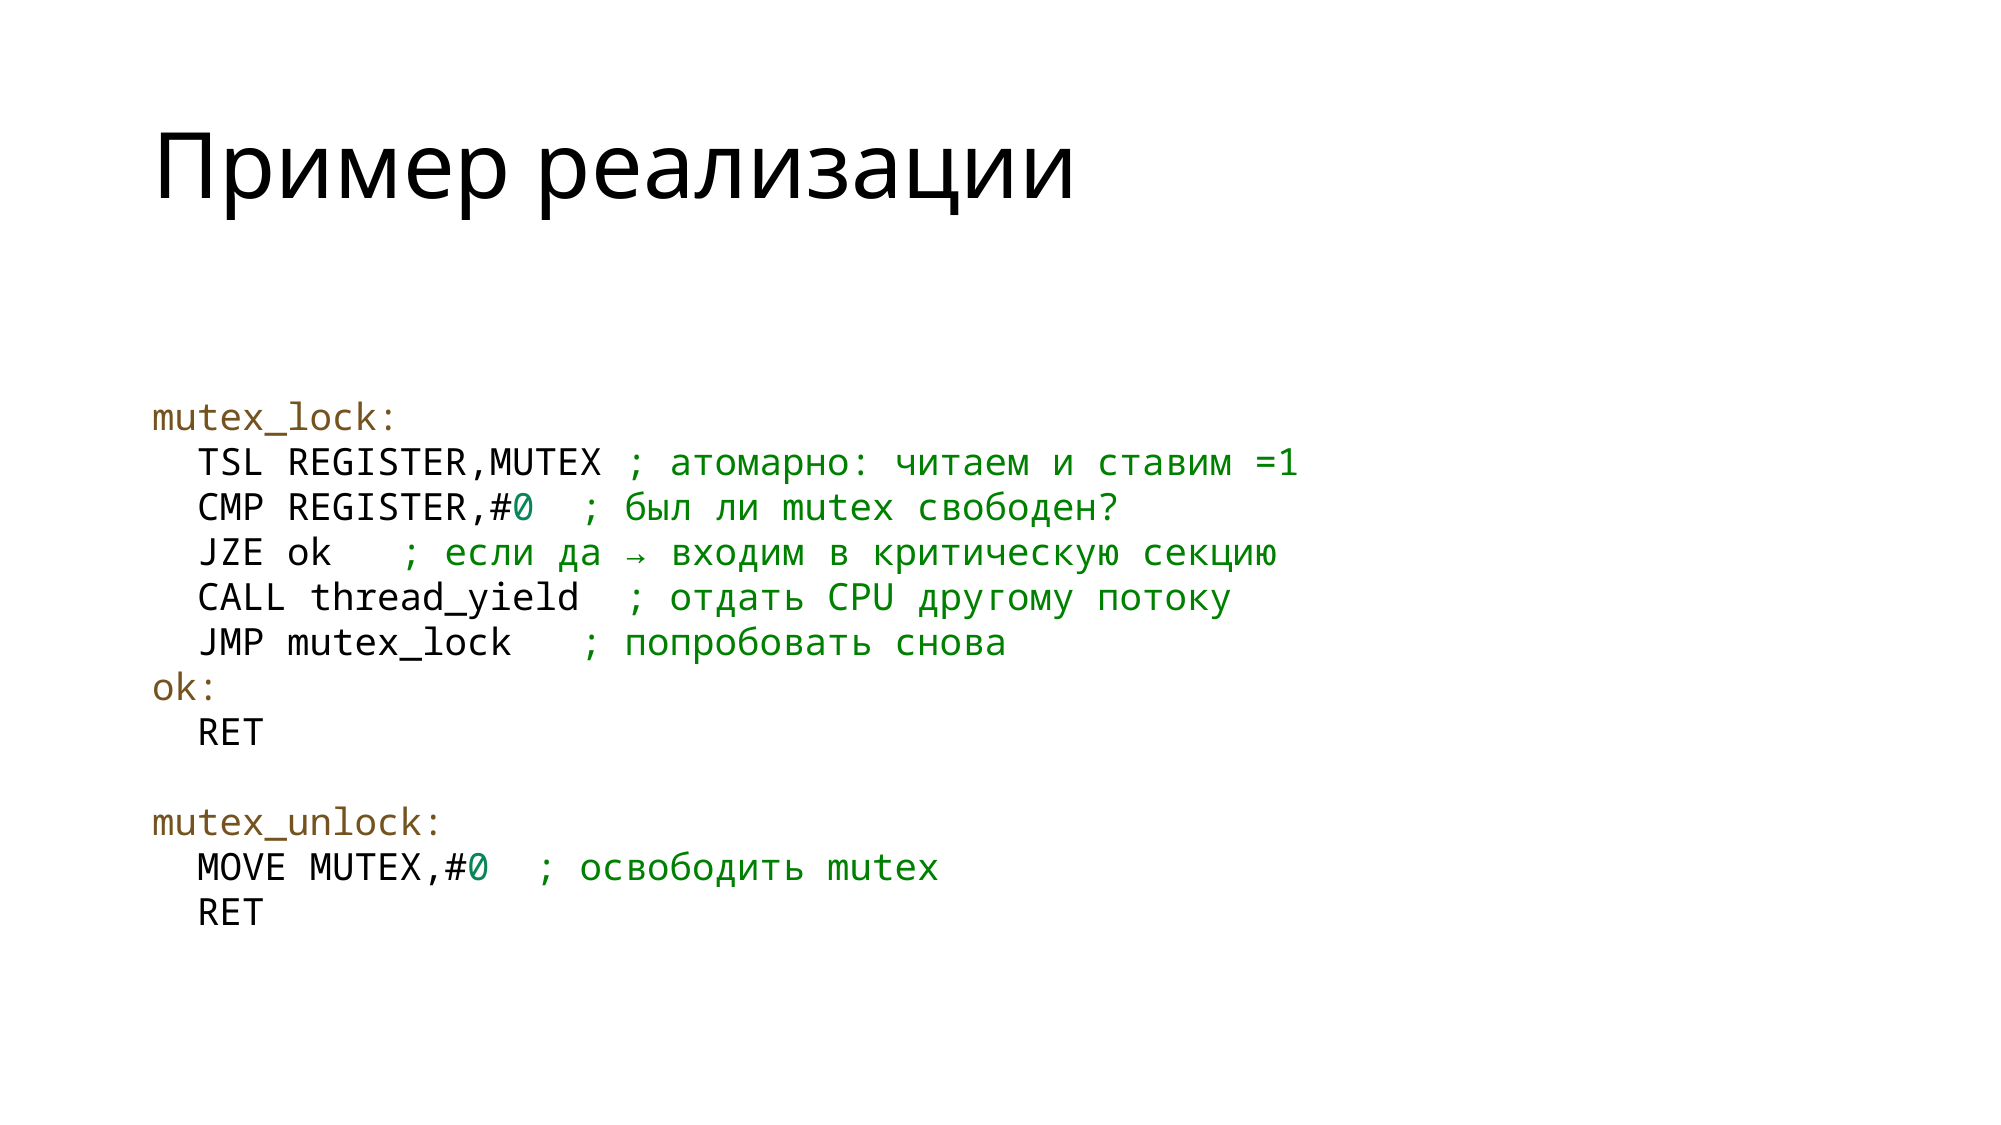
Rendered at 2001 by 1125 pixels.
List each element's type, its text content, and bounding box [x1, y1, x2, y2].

text_box mutex_lock: TSL REGISTER,MUTEX ; атомарно: читаем и ставим =1 CMP REGISTER,#0 ; был ли mutex свободен? JZE ok ; если да → входим в критическую секцию CALL thread_yield ; отдать CPU другому потоку JMP mutex_lock ; попробовать снова ok: RET mutex_unlock: MOVE MUTEX,#0 ; освободить mutex RET [137, 385, 1500, 986]
title Пример реализации [137, 59, 1863, 278]
